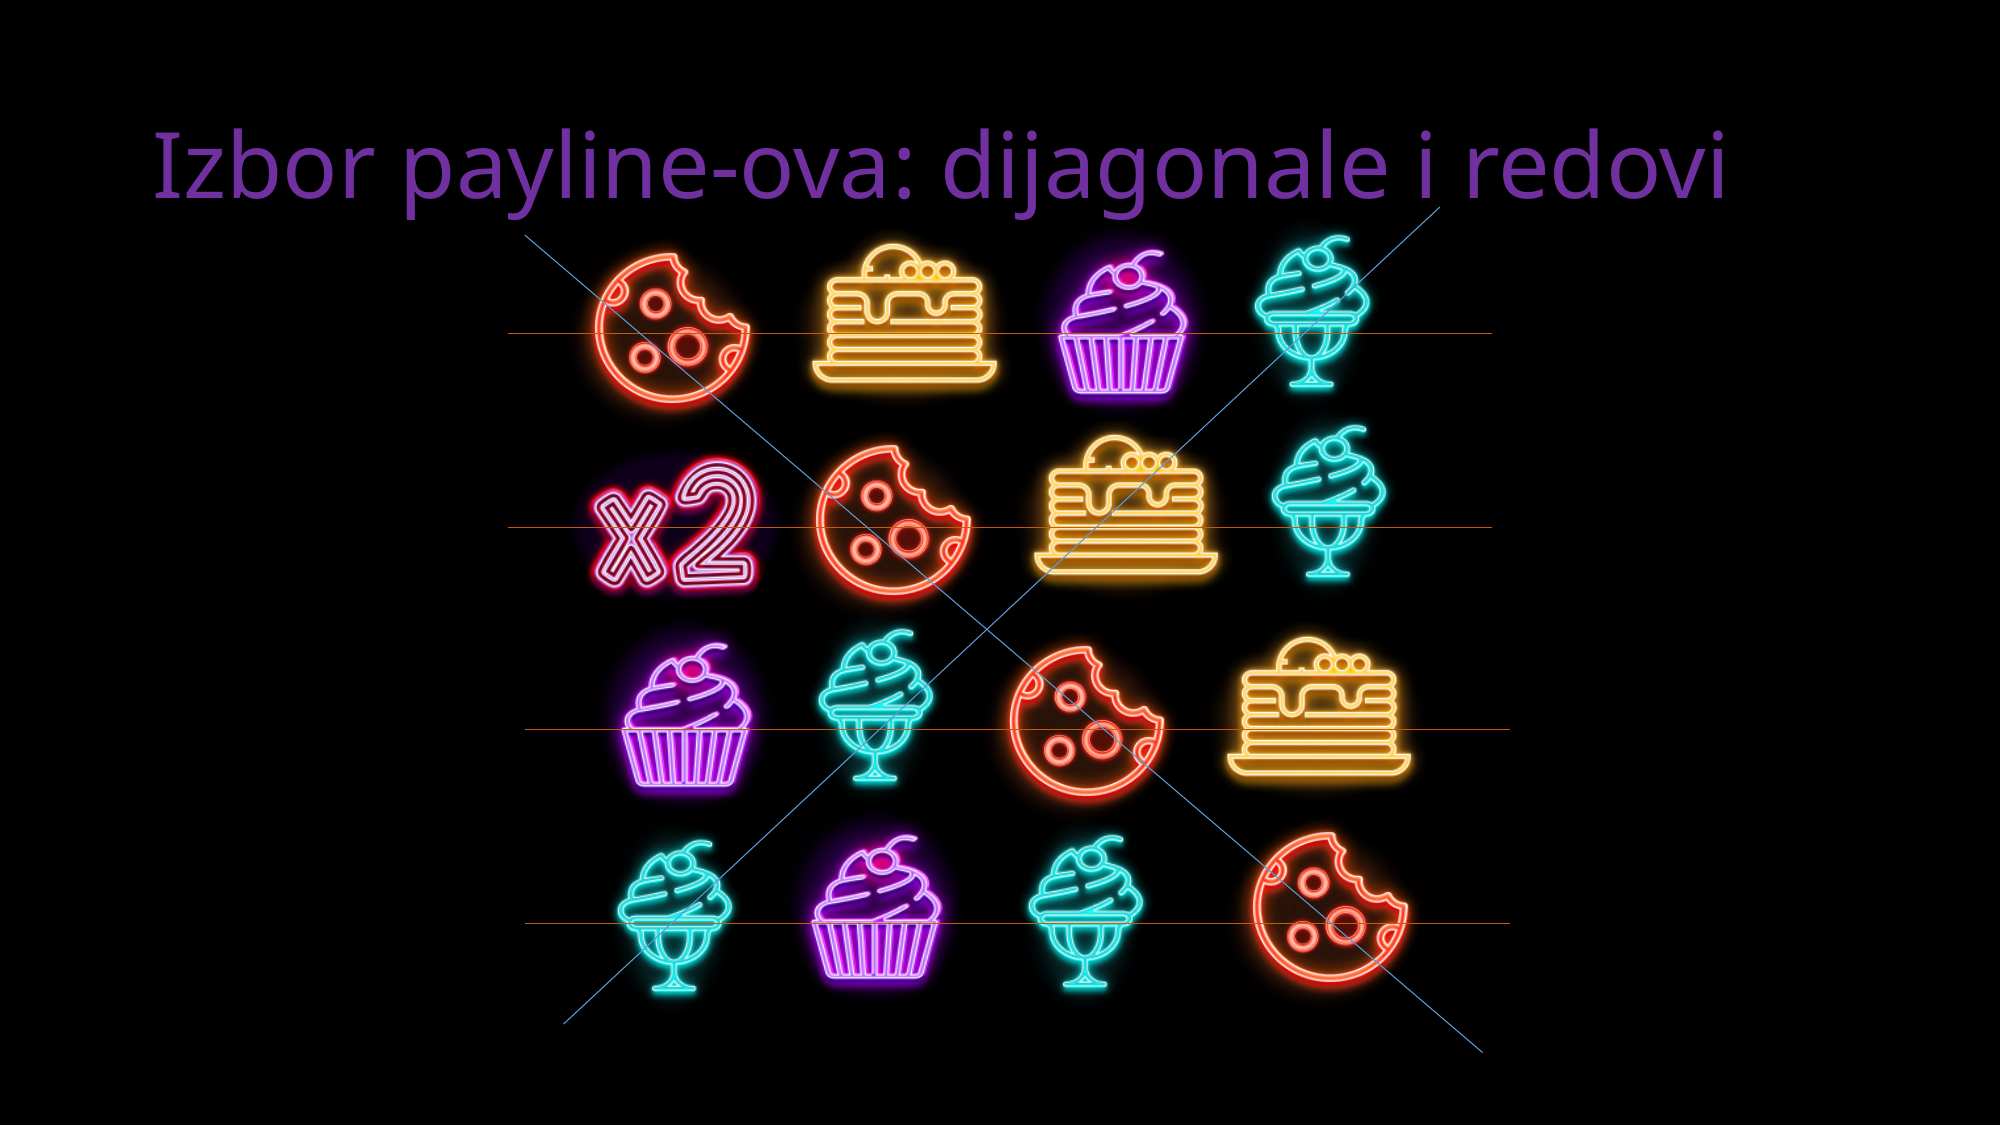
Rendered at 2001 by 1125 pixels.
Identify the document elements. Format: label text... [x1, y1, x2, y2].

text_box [524, 234, 1483, 1053]
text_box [563, 207, 1440, 1025]
title Izbor payline-ova: dijagonale i redovi [137, 59, 1863, 278]
